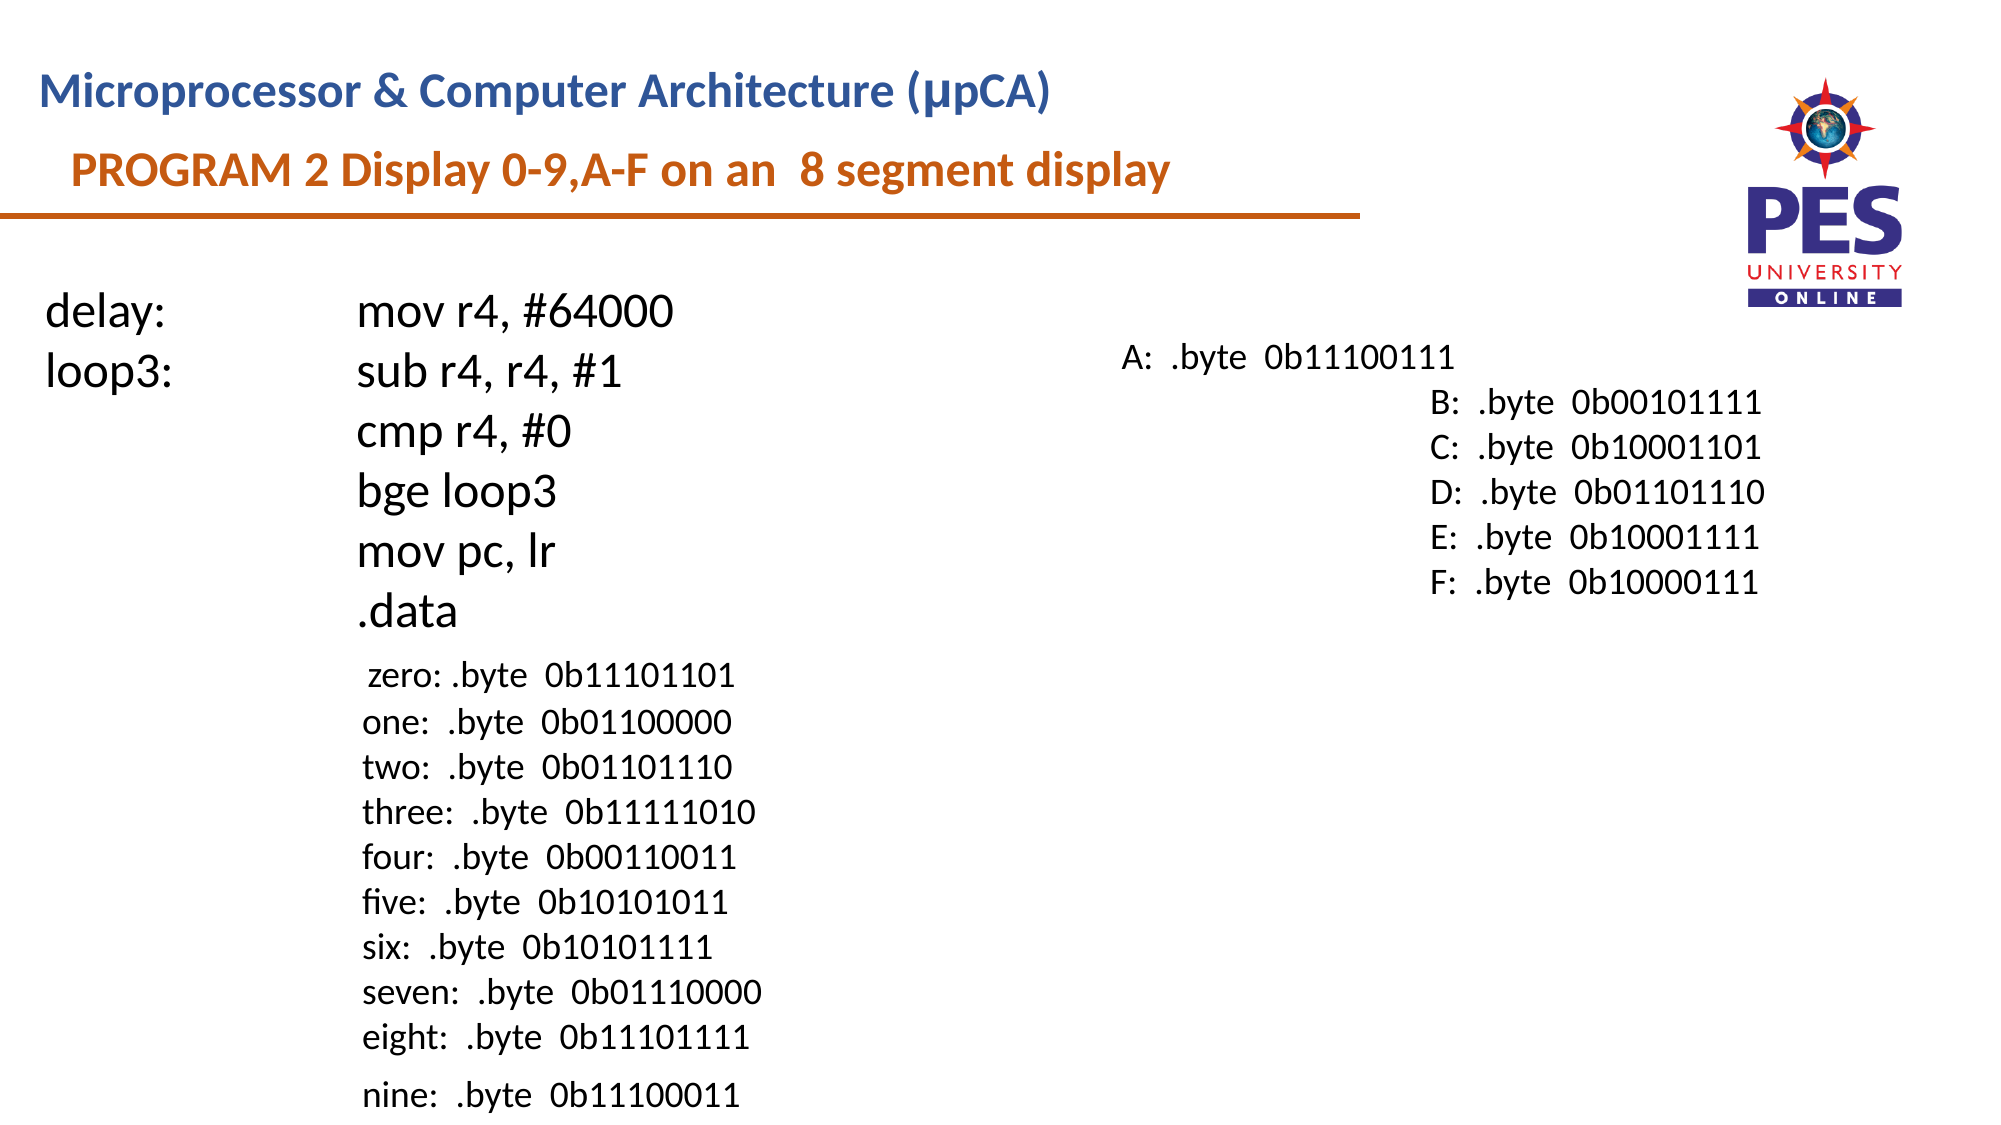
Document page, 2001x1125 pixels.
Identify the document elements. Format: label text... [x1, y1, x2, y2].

text_box delay: mov r4, #64000 loop3: sub r4, r4, #1 cmp r4, #0 bge loop3 mov pc, lr .data zero: .byte 0b11101101 one: .byte 0b01100000 two: .byte 0b01101110 three: .byte 0b11111010 four: .byte 0b00110011 five: .byte 0b10101011 six: .byte 0b10101111 seven: .byte 0b01110000 eight: .byte 0b11101111 nine: .byte 0b11100011 [30, 269, 1005, 1125]
picture [1748, 77, 1902, 307]
text_box A: .byte 0b11100111 B: .byte 0b00101111 C: .byte 0b10001101 D: .byte 0b01101110 E: .byte 0b10001111 F: .byte 0b10000111 [1098, 324, 1941, 610]
text_box PROGRAM 2 Display 0-9,A-F on an 8 segment display [55, 129, 1198, 204]
